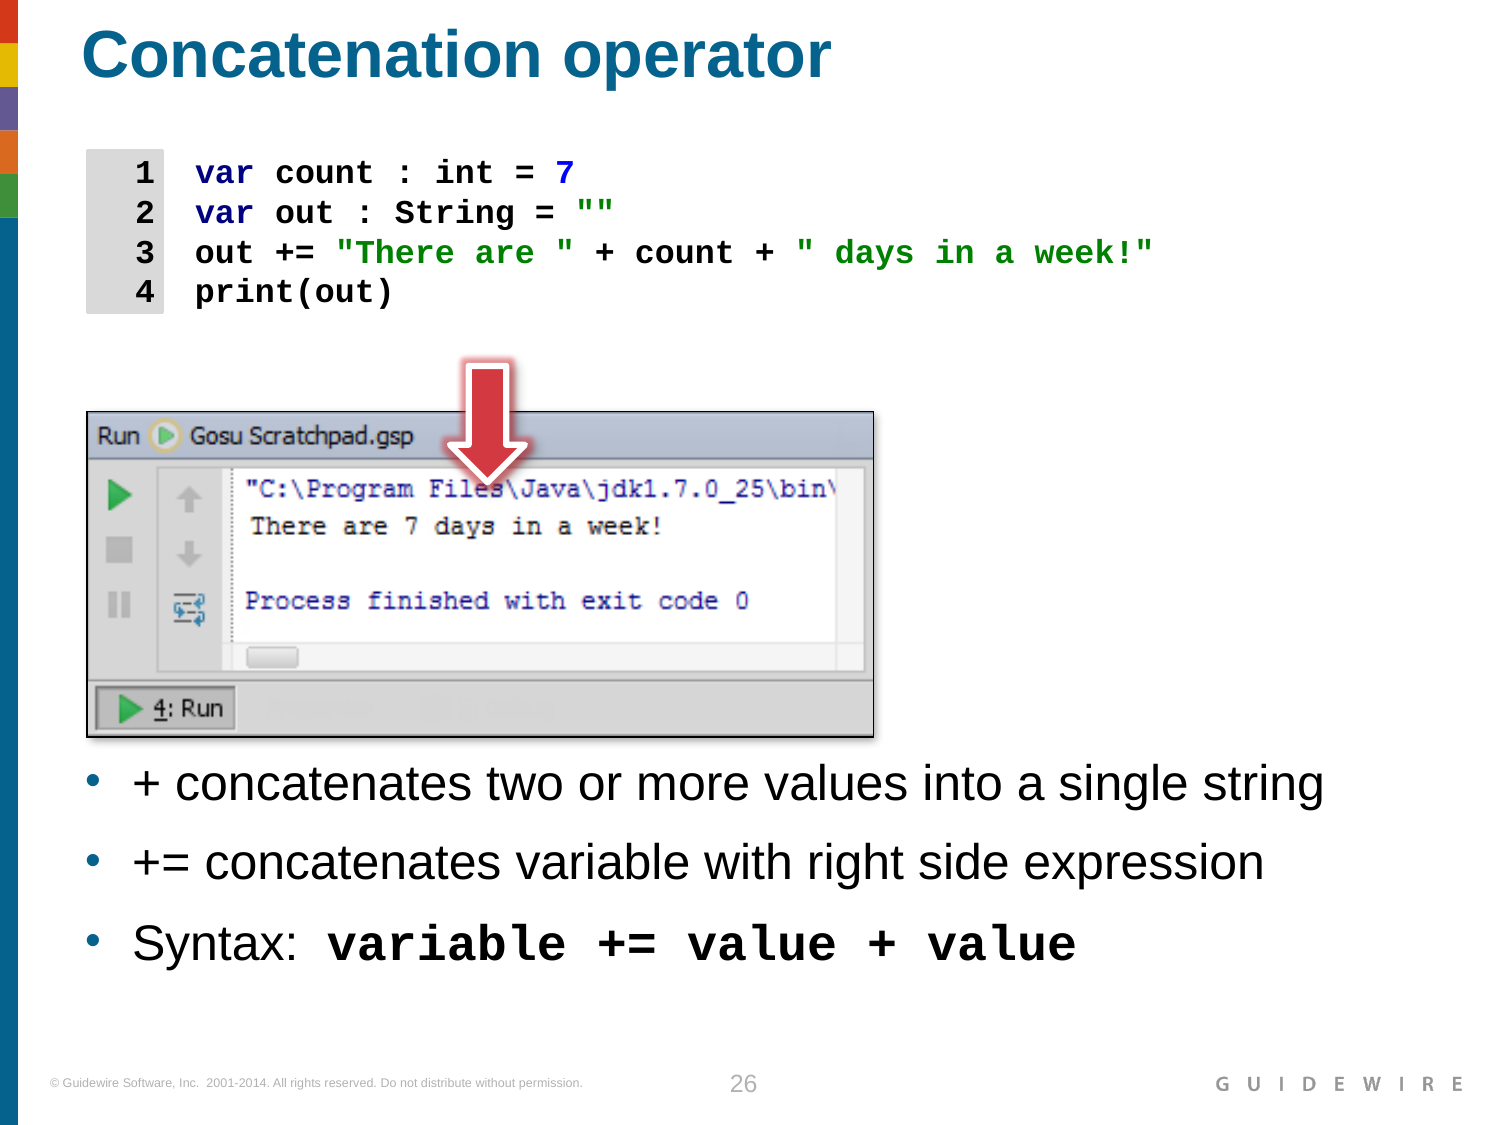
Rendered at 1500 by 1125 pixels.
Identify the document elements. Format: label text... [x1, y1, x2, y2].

picture [1215, 1073, 1480, 1096]
text_box [465, 362, 510, 403]
list + concatenates two or more values into a single string += concatenates variable with right side expression Syntax: variable += value + value [85, 750, 1450, 1043]
picture [86, 412, 874, 737]
text_box 1 var count : int = 7 2 var out : String = "" 3 out += "There are " + count + " days in a week!" 4 print(out) [75, 149, 1450, 313]
title Concatenation operator [81, 19, 1446, 142]
